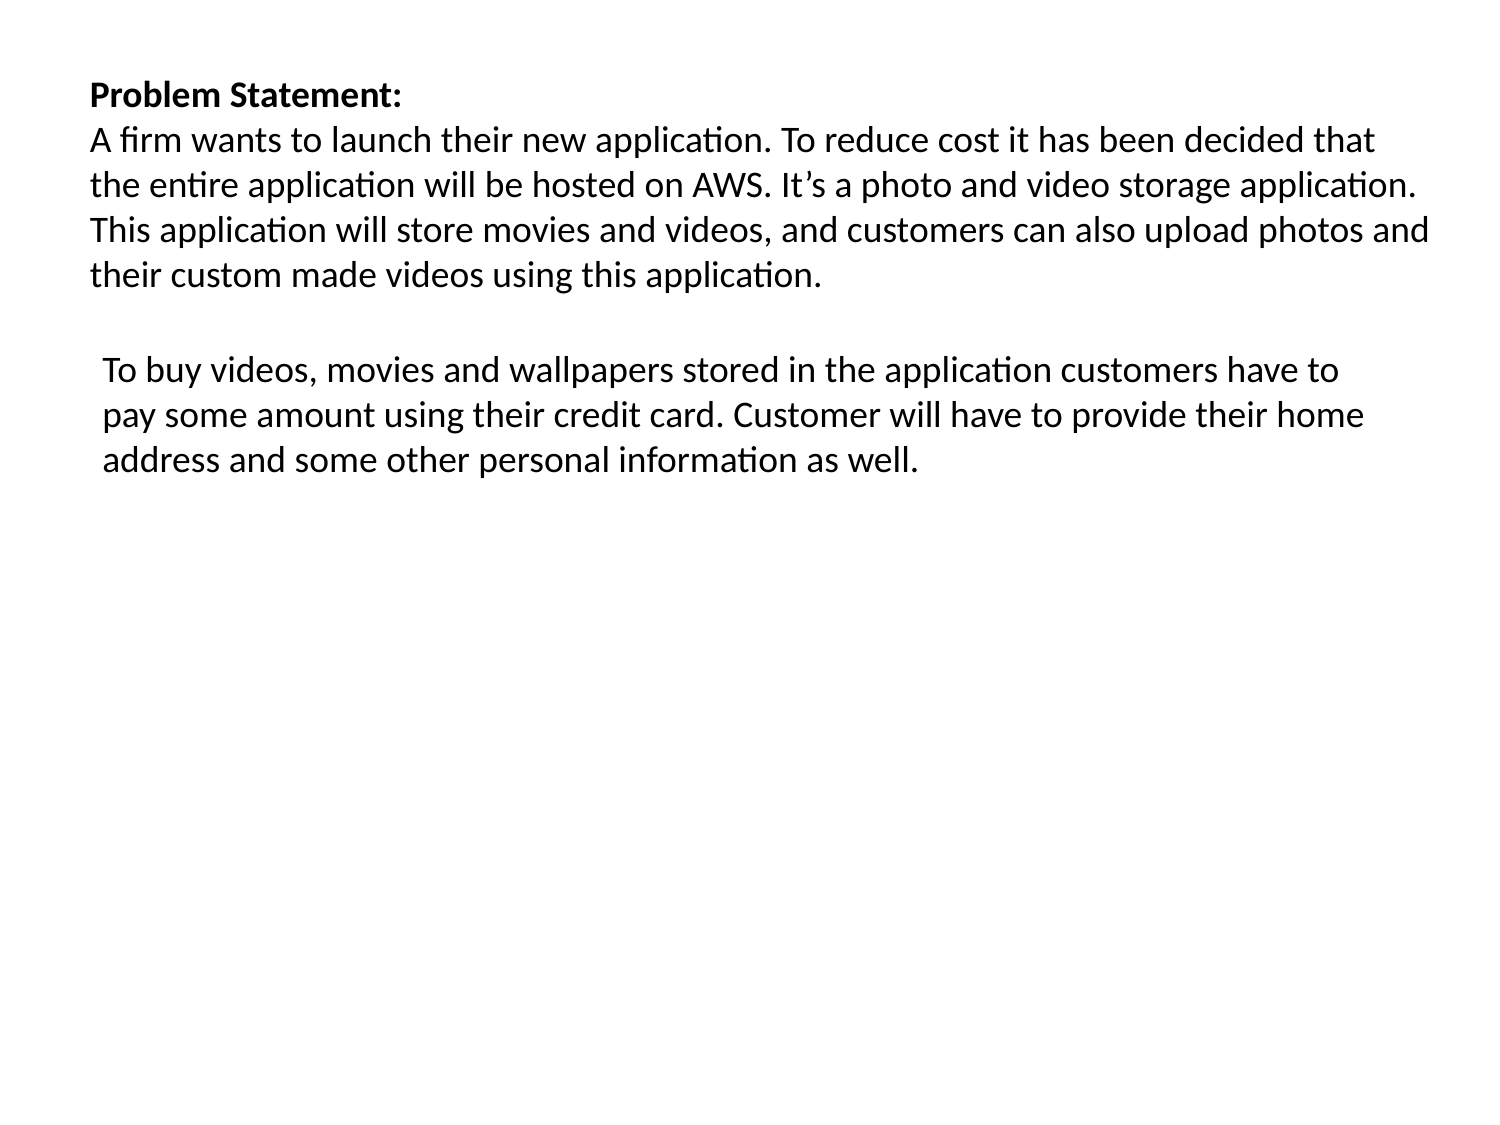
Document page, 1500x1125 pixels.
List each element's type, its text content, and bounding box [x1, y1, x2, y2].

text_box To buy videos, movies and wallpapers stored in the application customers have to pay some amount using their credit card. Customer will have to provide their home address and some other personal information as well. [87, 337, 1413, 533]
text_box Problem Statement: A firm wants to launch their new application. To reduce cost it has been decided that the entire application will be hosted on AWS. It’s a photo and video storage application. This application will store movies and videos, and customers can also upload photos and their custom made videos using this application. [75, 62, 1450, 348]
